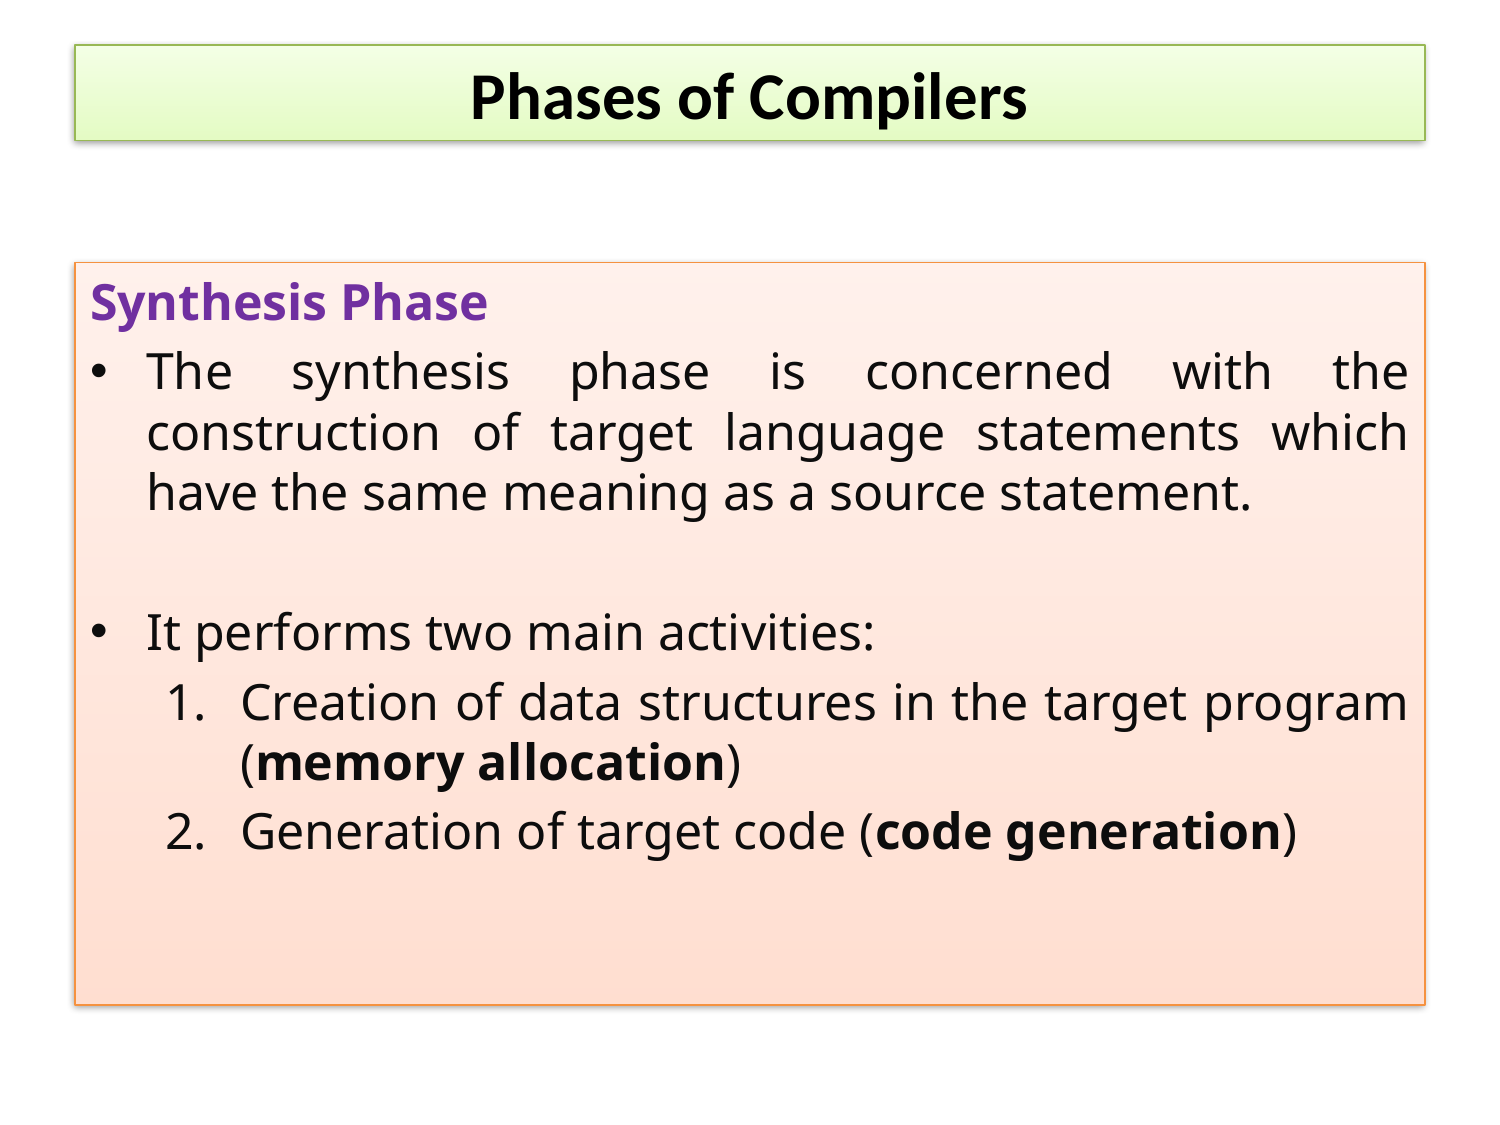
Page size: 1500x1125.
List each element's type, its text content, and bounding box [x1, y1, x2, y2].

list Synthesis Phase The synthesis phase is concerned with the construction of target language statements which have the same meaning as a source statement. It performs two main activities: Creation of data structures in the target program (memory allocation) Generation of target code (code generation) [74, 262, 1426, 1006]
text_box [1275, 512, 1475, 573]
title Phases of Compilers [74, 44, 1426, 141]
